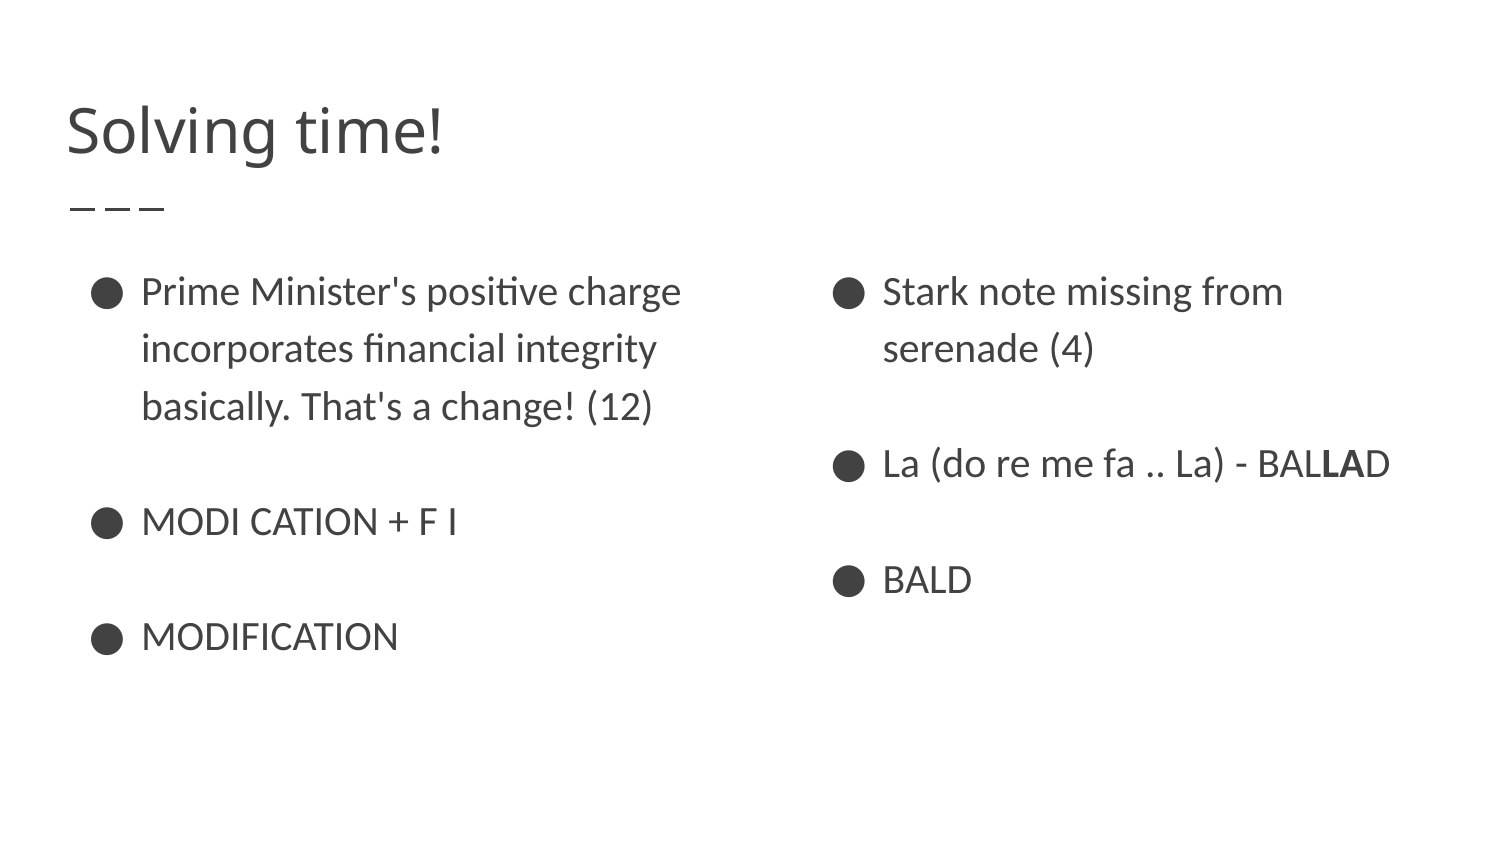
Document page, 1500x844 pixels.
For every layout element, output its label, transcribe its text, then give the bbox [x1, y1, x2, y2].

list Prime Minister's positive charge incorporates financial integrity basically. That's a change! (12) MODI CATION + F I MODIFICATION [51, 240, 708, 750]
list Stark note missing from serenade (4) La (do re me fa .. La) - BALLAD BALD [792, 240, 1449, 750]
title Solving time! [51, 61, 1449, 182]
